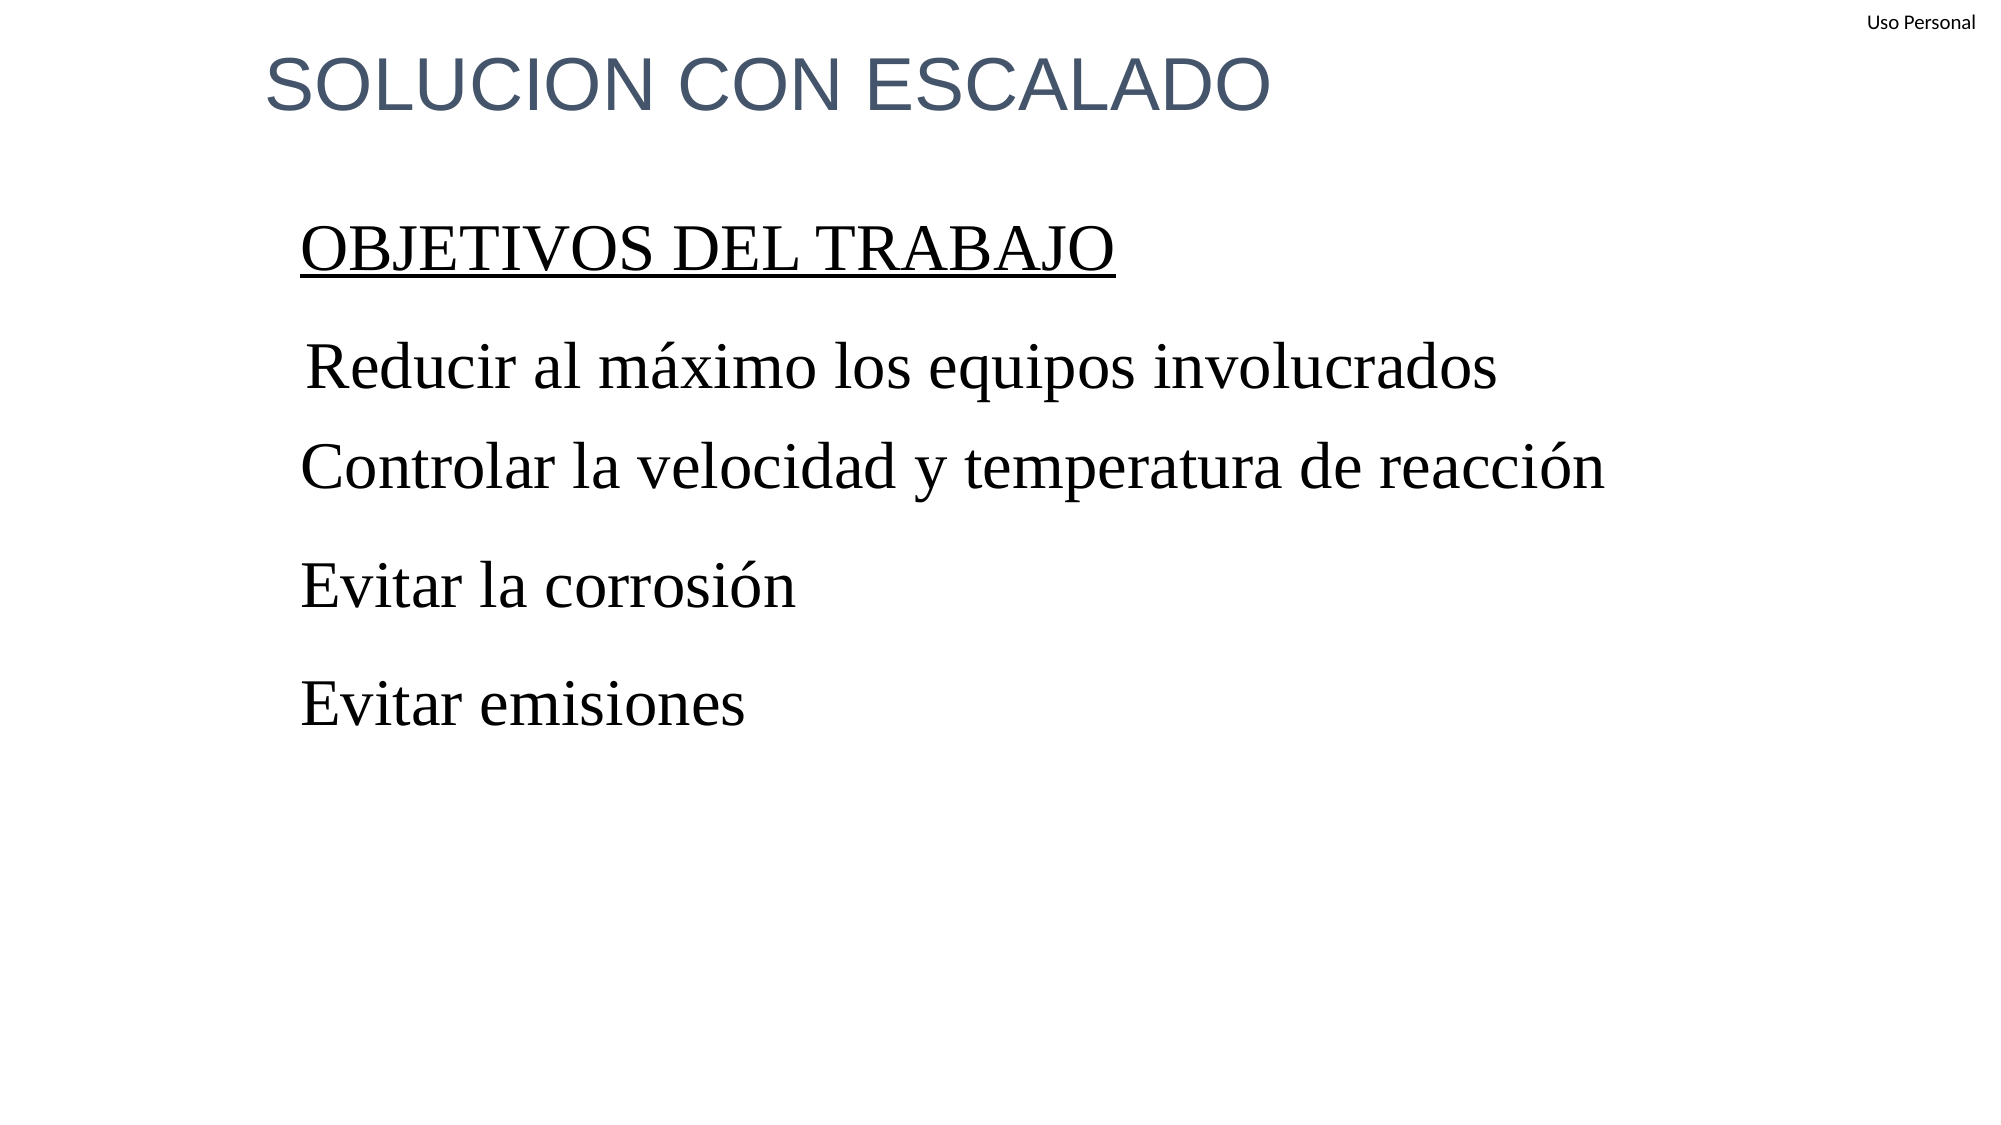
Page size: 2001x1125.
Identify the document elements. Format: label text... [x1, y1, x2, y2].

text_box Controlar la velocidad y temperatura de reacción [285, 414, 1750, 510]
text_box OBJETIVOS DEL TRABAJO [285, 196, 1514, 291]
text_box Reducir al máximo los equipos involucrados [291, 314, 1662, 409]
text_box Evitar emisiones [285, 650, 1668, 746]
text_box SOLUCION CON ESCALADO [249, 0, 1750, 161]
text_box Evitar la corrosión [285, 533, 1638, 628]
